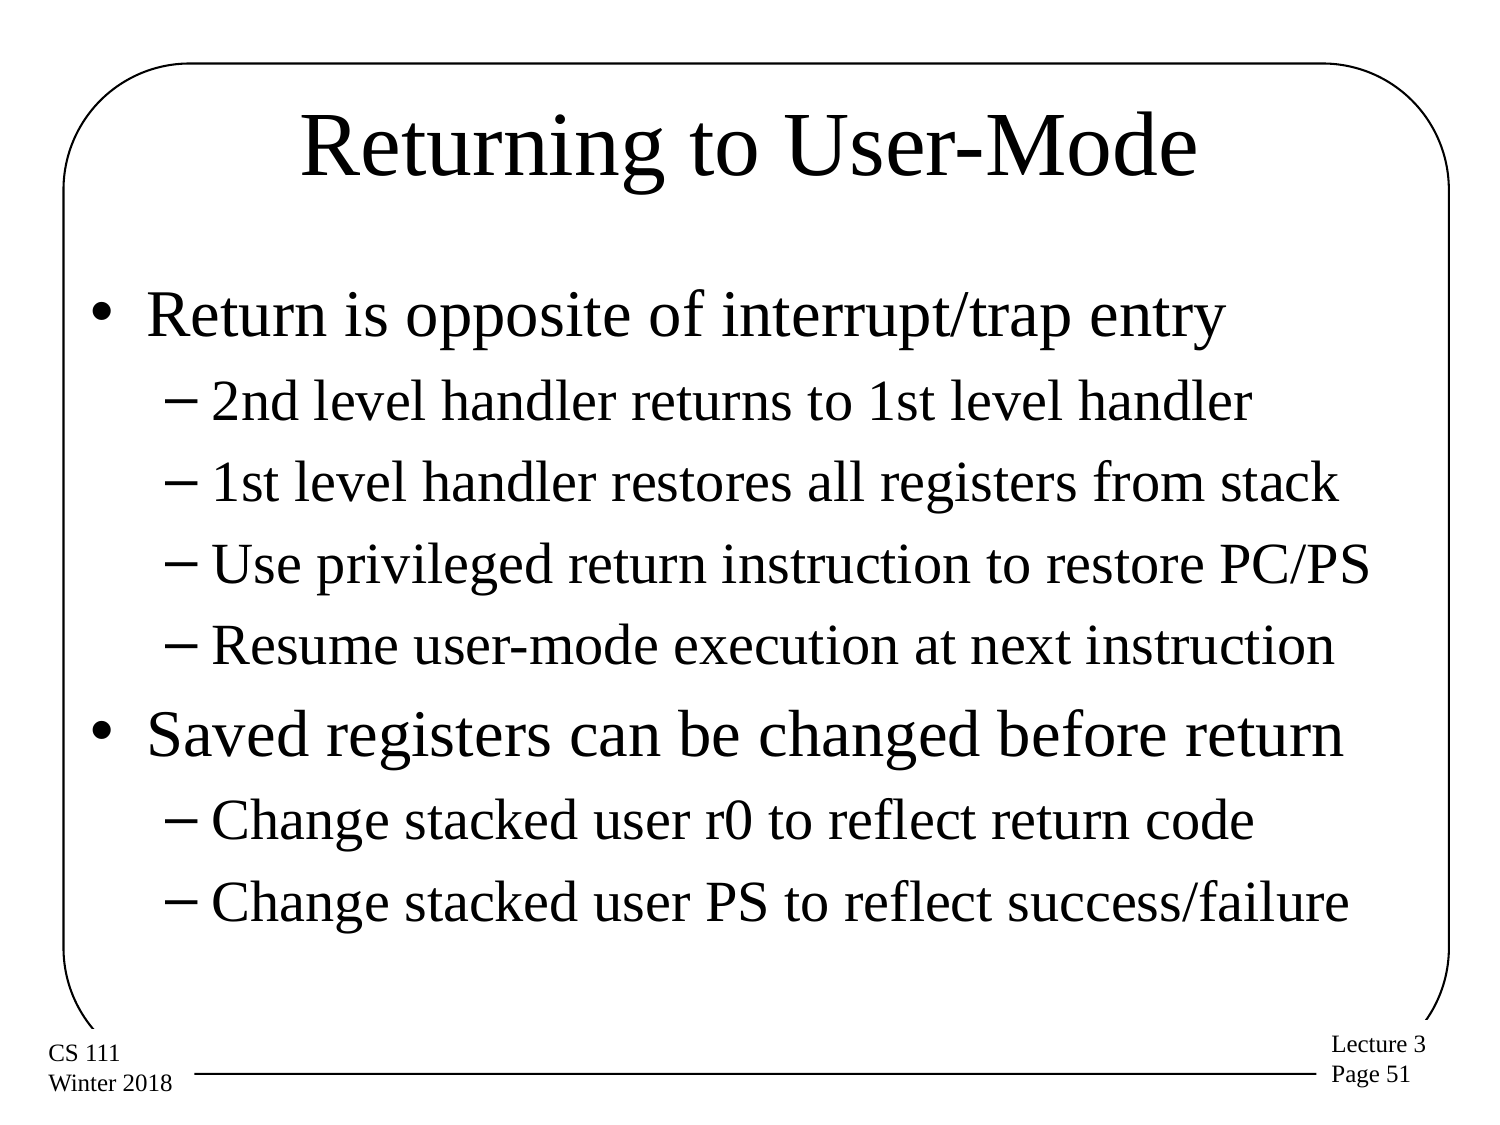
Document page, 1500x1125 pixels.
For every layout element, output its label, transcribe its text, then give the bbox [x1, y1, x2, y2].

title Returning to User-Mode [74, 44, 1426, 233]
list Return is opposite of interrupt/trap entry 2nd level handler returns to 1st level handler 1st level handler restores all registers from stack Use privileged return instruction to restore PC/PS Resume user-mode execution at next instruction Saved registers can be changed before return Change stacked user r0 to reflect return code Change stacked user PS to reflect success/failure [74, 262, 1426, 1006]
